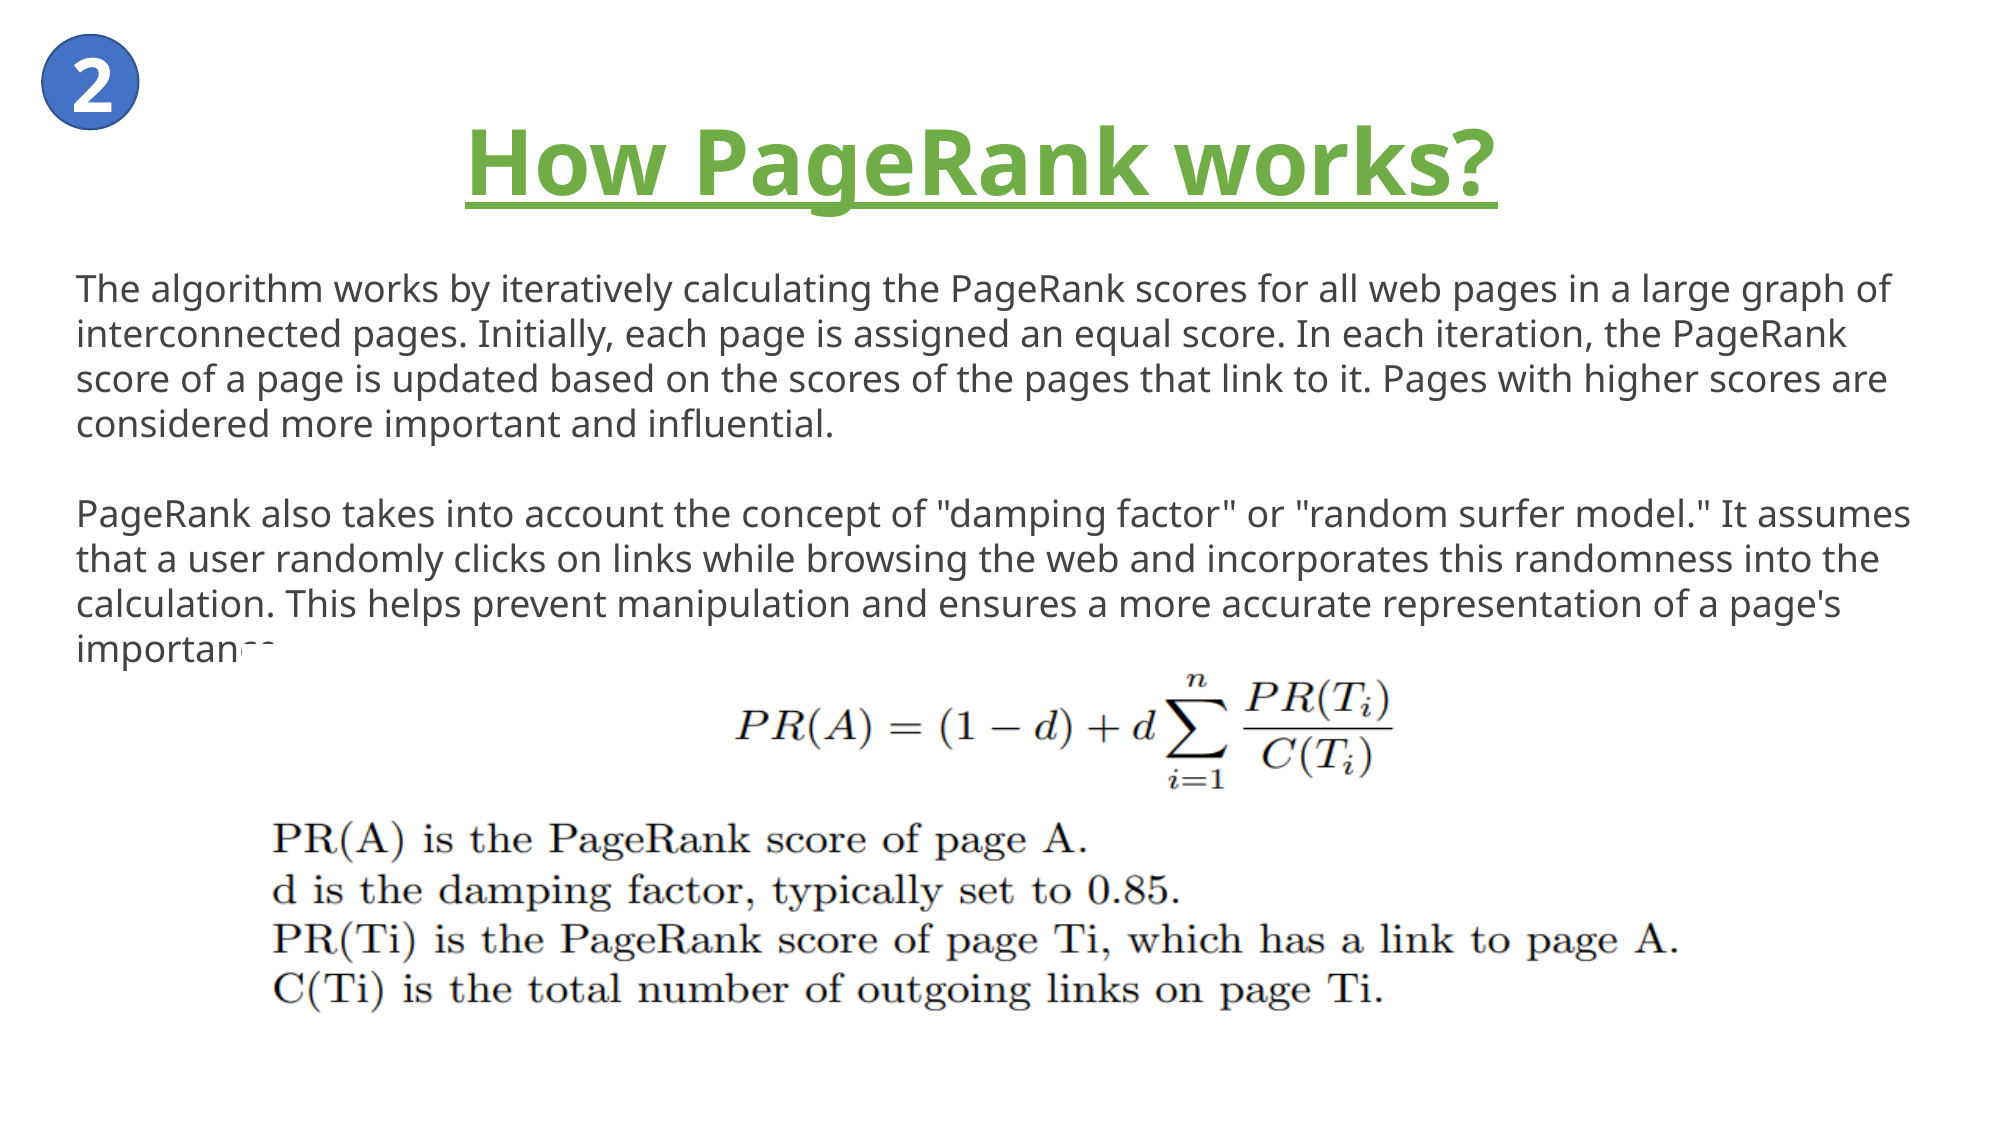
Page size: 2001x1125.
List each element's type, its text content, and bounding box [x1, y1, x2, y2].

picture [242, 644, 1680, 1039]
text_box The algorithm works by iteratively calculating the PageRank scores for all web pages in a large graph of interconnected pages. Initially, each page is assigned an equal score. In each iteration, the PageRank score of a page is updated based on the scores of the pages that link to it. Pages with higher scores are considered more important and influential. PageRank also takes into account the concept of "damping factor" or "random surfer model." It assumes that a user randomly clicks on links while browsing the web and incorporates this randomness into the calculation. This helps prevent manipulation and ensures a more accurate representation of a page's importance. [61, 257, 1933, 768]
title How PageRank works? [118, 56, 1844, 257]
text_box 2 [41, 33, 140, 131]
